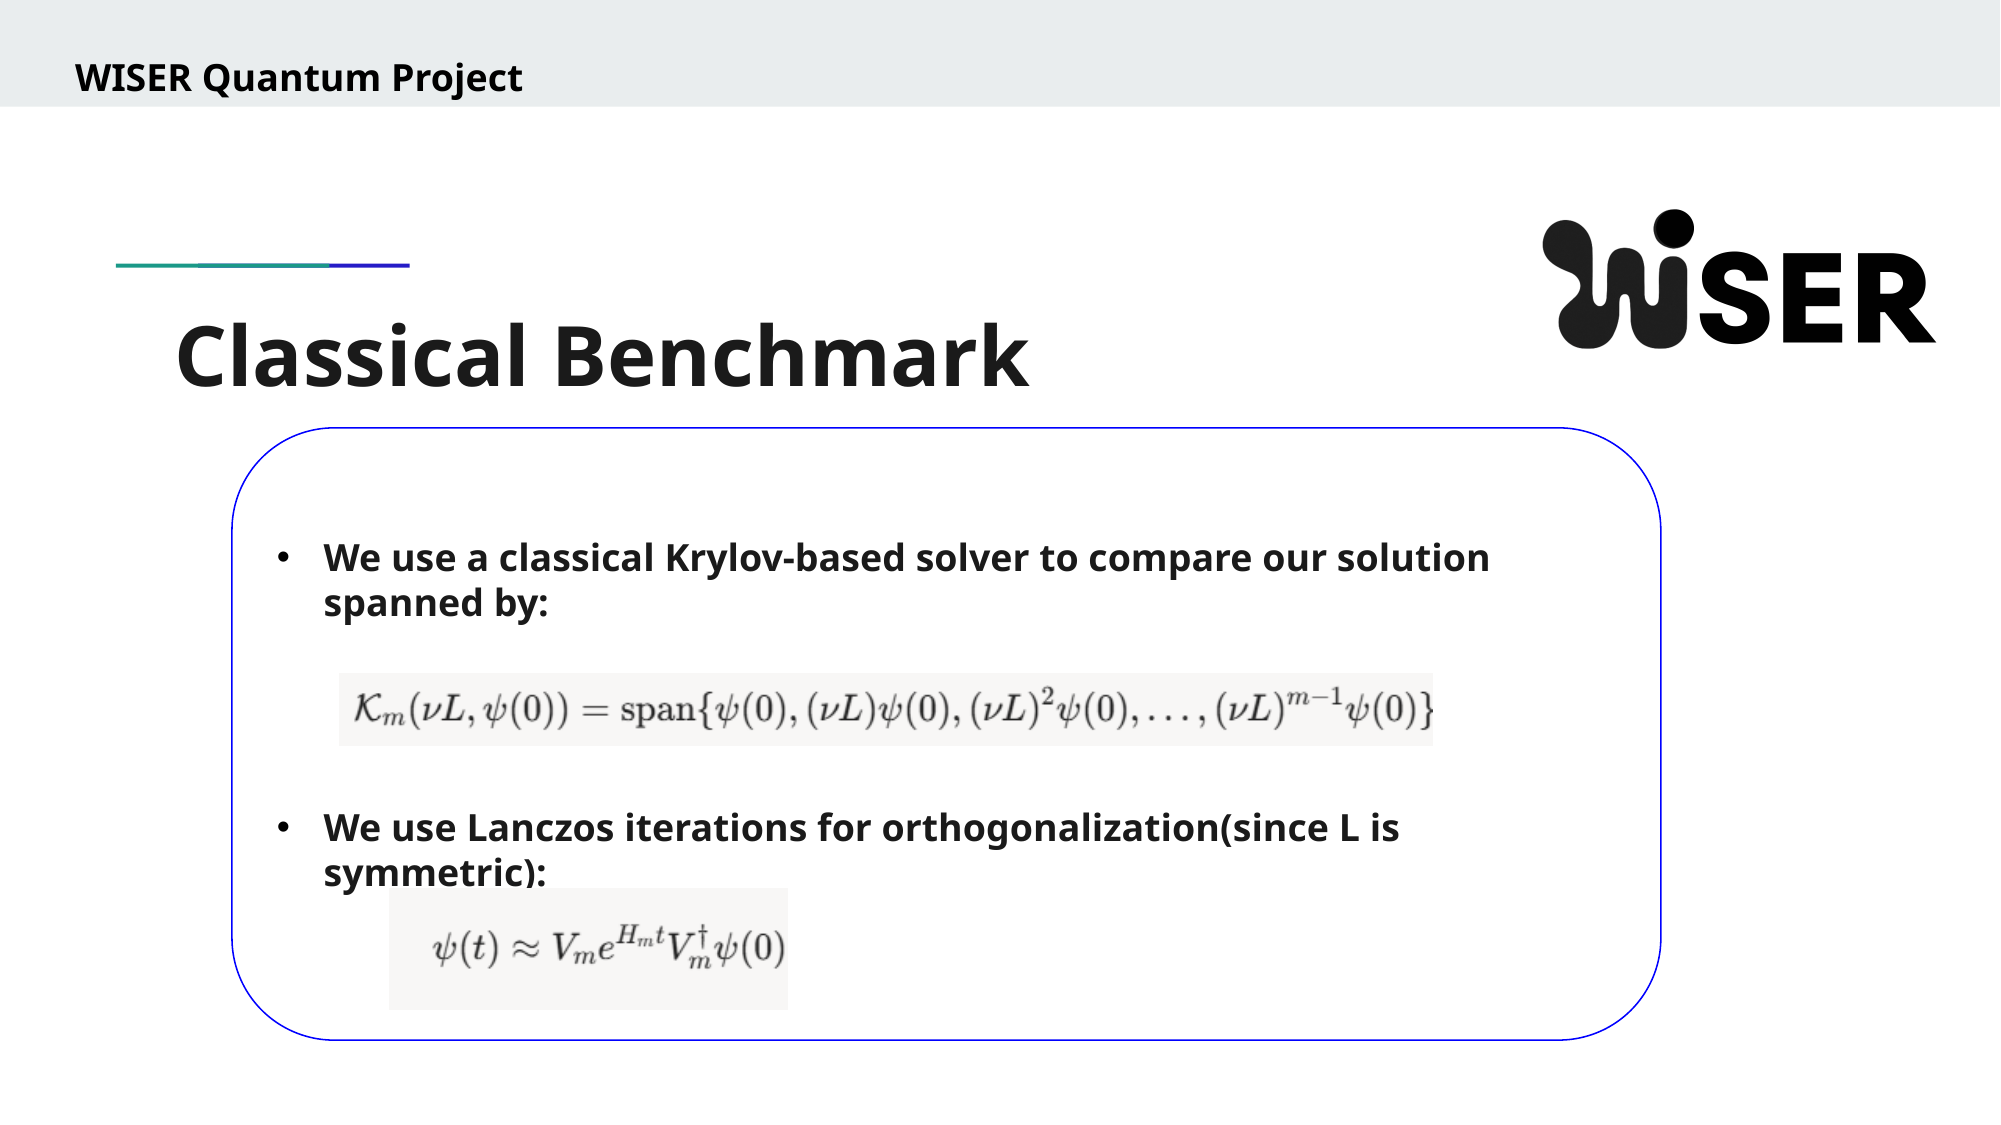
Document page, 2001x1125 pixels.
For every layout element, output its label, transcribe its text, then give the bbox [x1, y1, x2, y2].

picture [1530, 80, 1947, 496]
picture [389, 888, 789, 1010]
title Classical Benchmark [159, 288, 1525, 406]
text_box WISER Quantum Project [60, 46, 539, 107]
text_box We use a classical Krylov-based solver to compare our solution spanned by: We use Lanczos iterations for orthogonalization(since L is symmetric): [231, 427, 1661, 1041]
picture [338, 673, 1434, 746]
